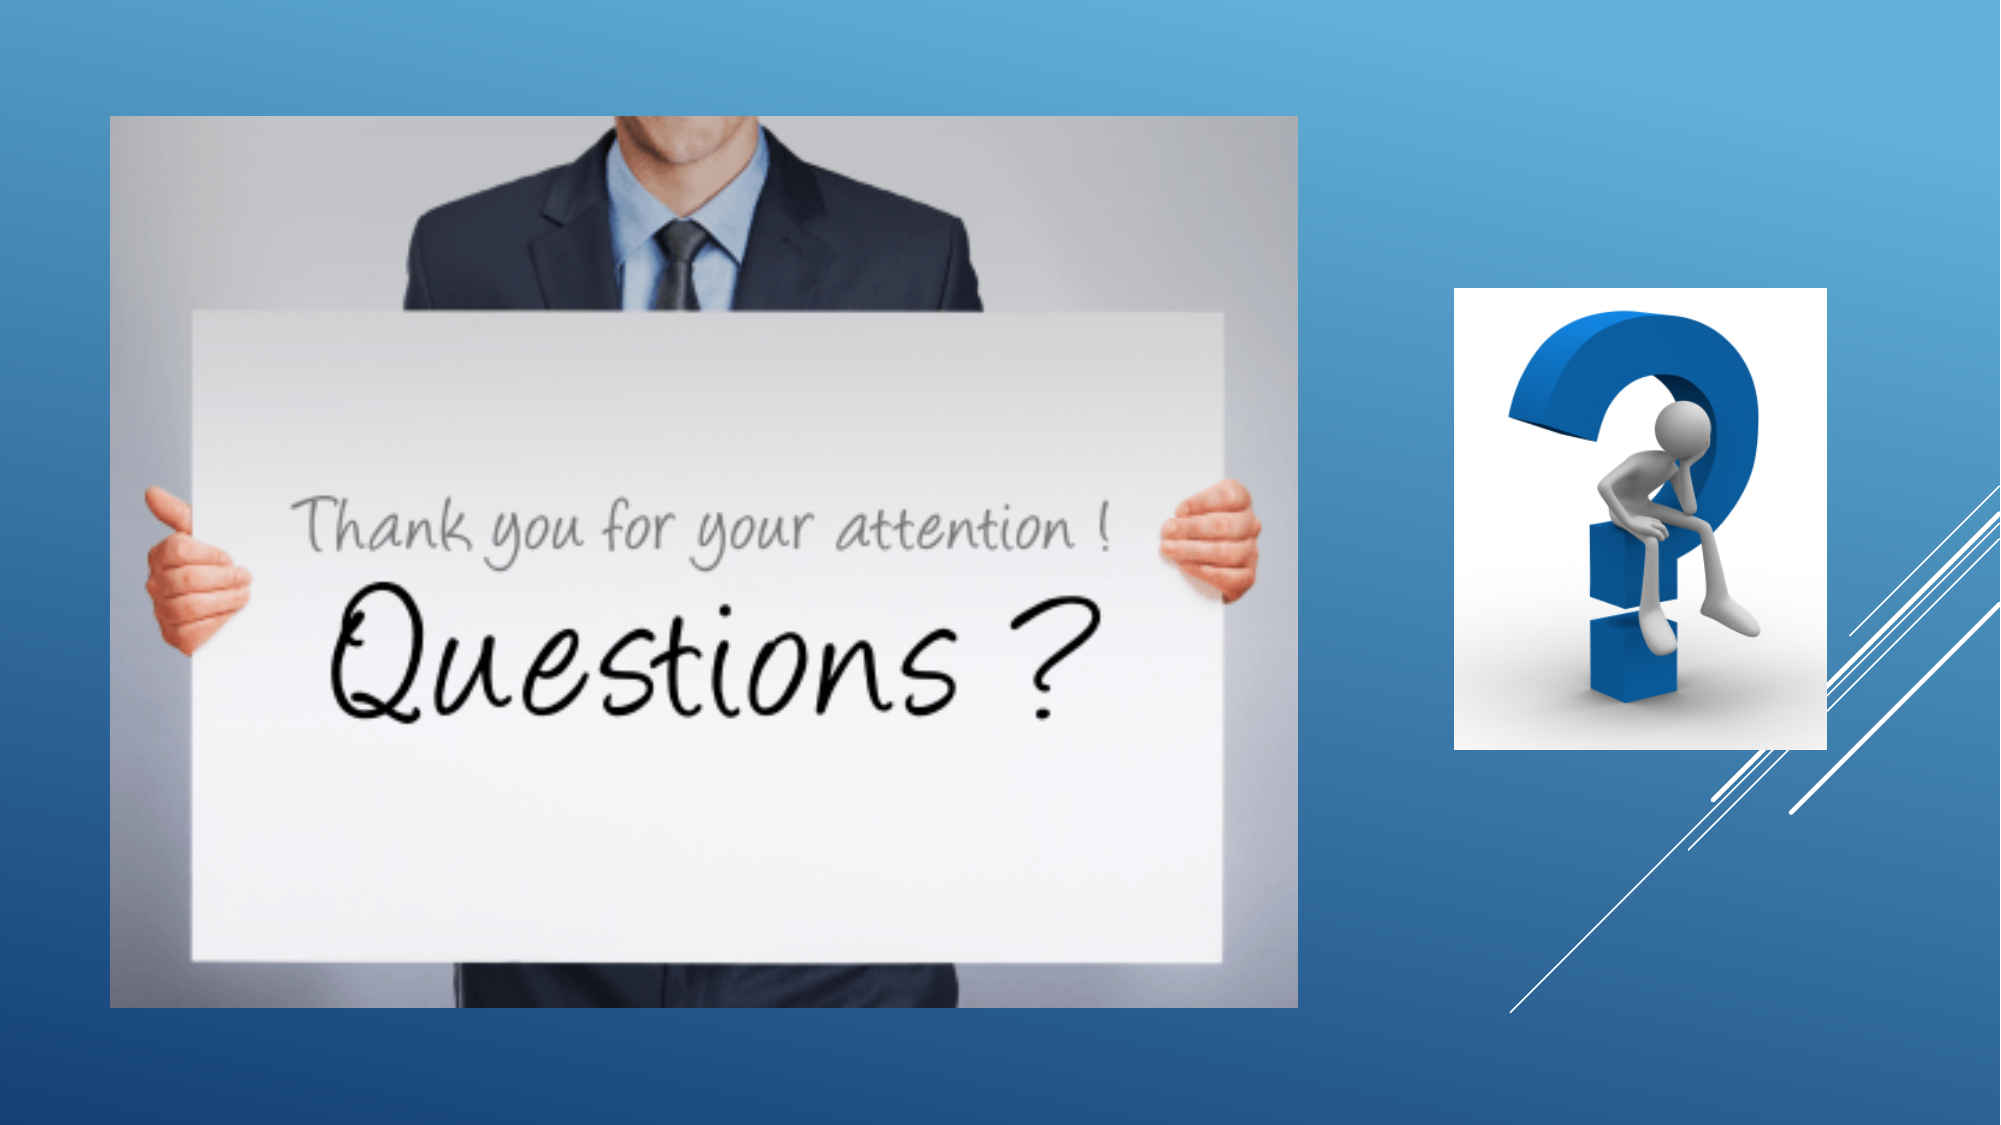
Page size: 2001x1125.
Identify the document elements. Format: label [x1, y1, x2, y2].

picture [110, 116, 1298, 1008]
picture [1454, 288, 1828, 751]
